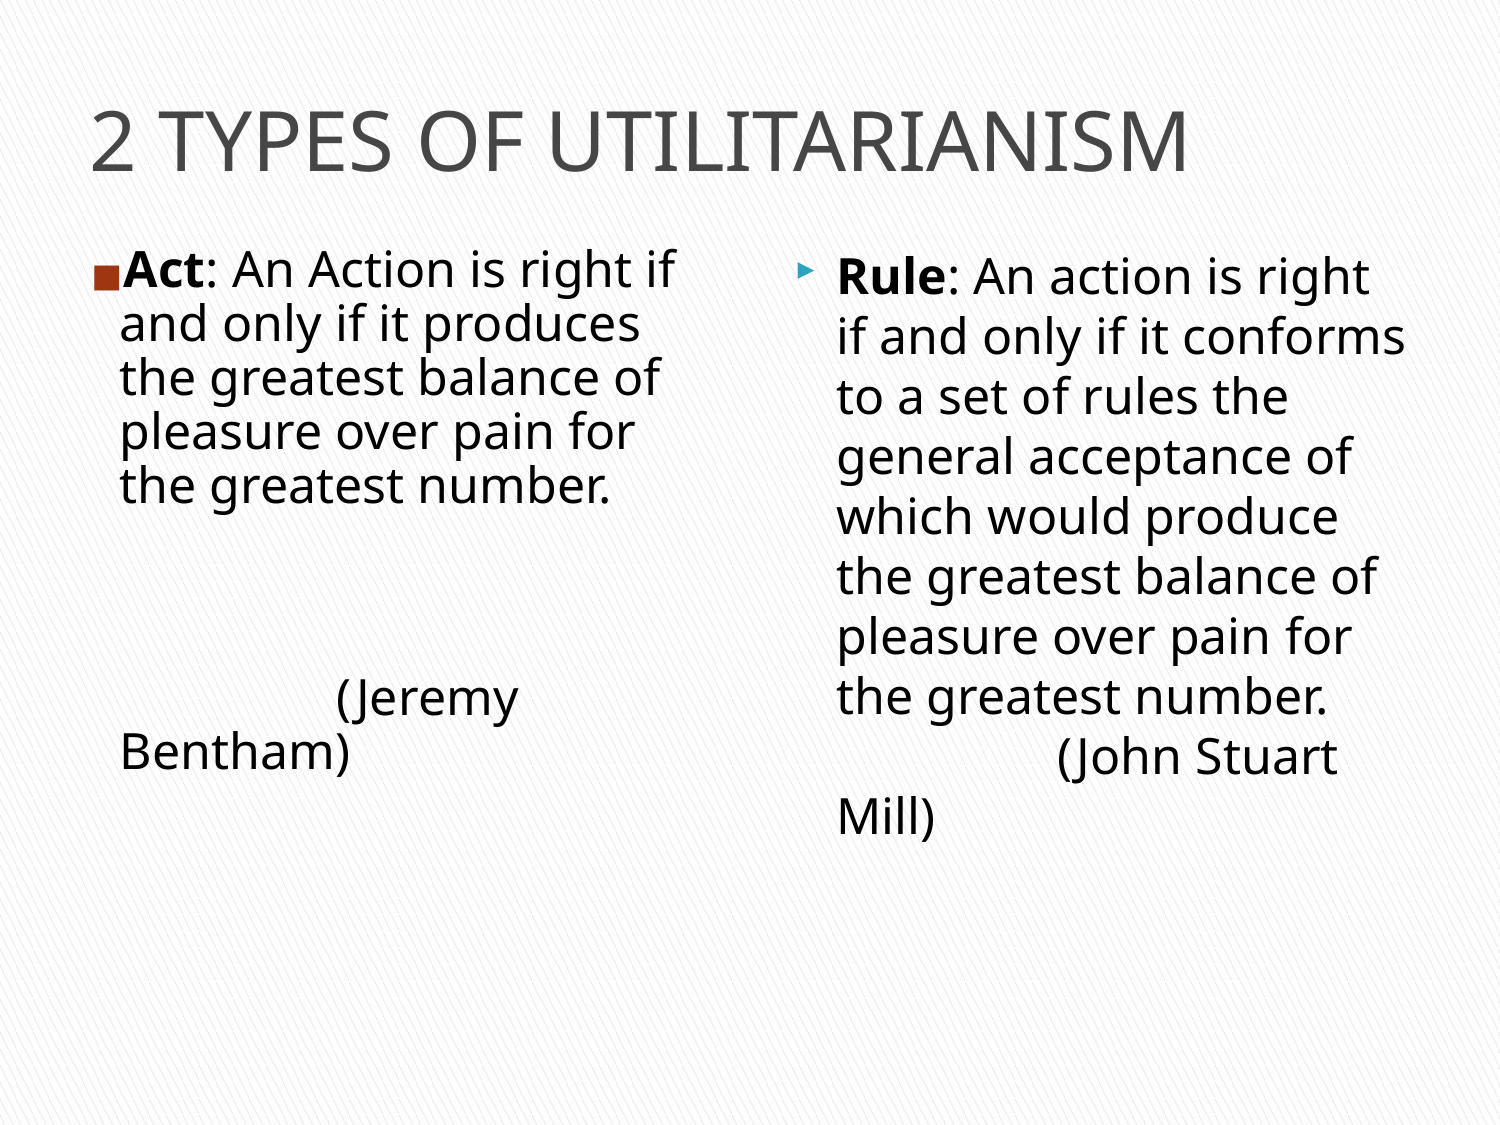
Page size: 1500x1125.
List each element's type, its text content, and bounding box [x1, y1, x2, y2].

title 2 TYPES OF UTILITARIANISM [75, 44, 1425, 233]
list Rule: An action is right if and only if it conforms to a set of rules the general acceptance of which would produce the greatest balance of pleasure over pain for the greatest number. (John Stuart Mill) [761, 236, 1425, 884]
list Act: An Action is right if and only if it produces the greatest balance of pleasure over pain for the greatest number. (Jeremy Bentham) [75, 236, 738, 884]
